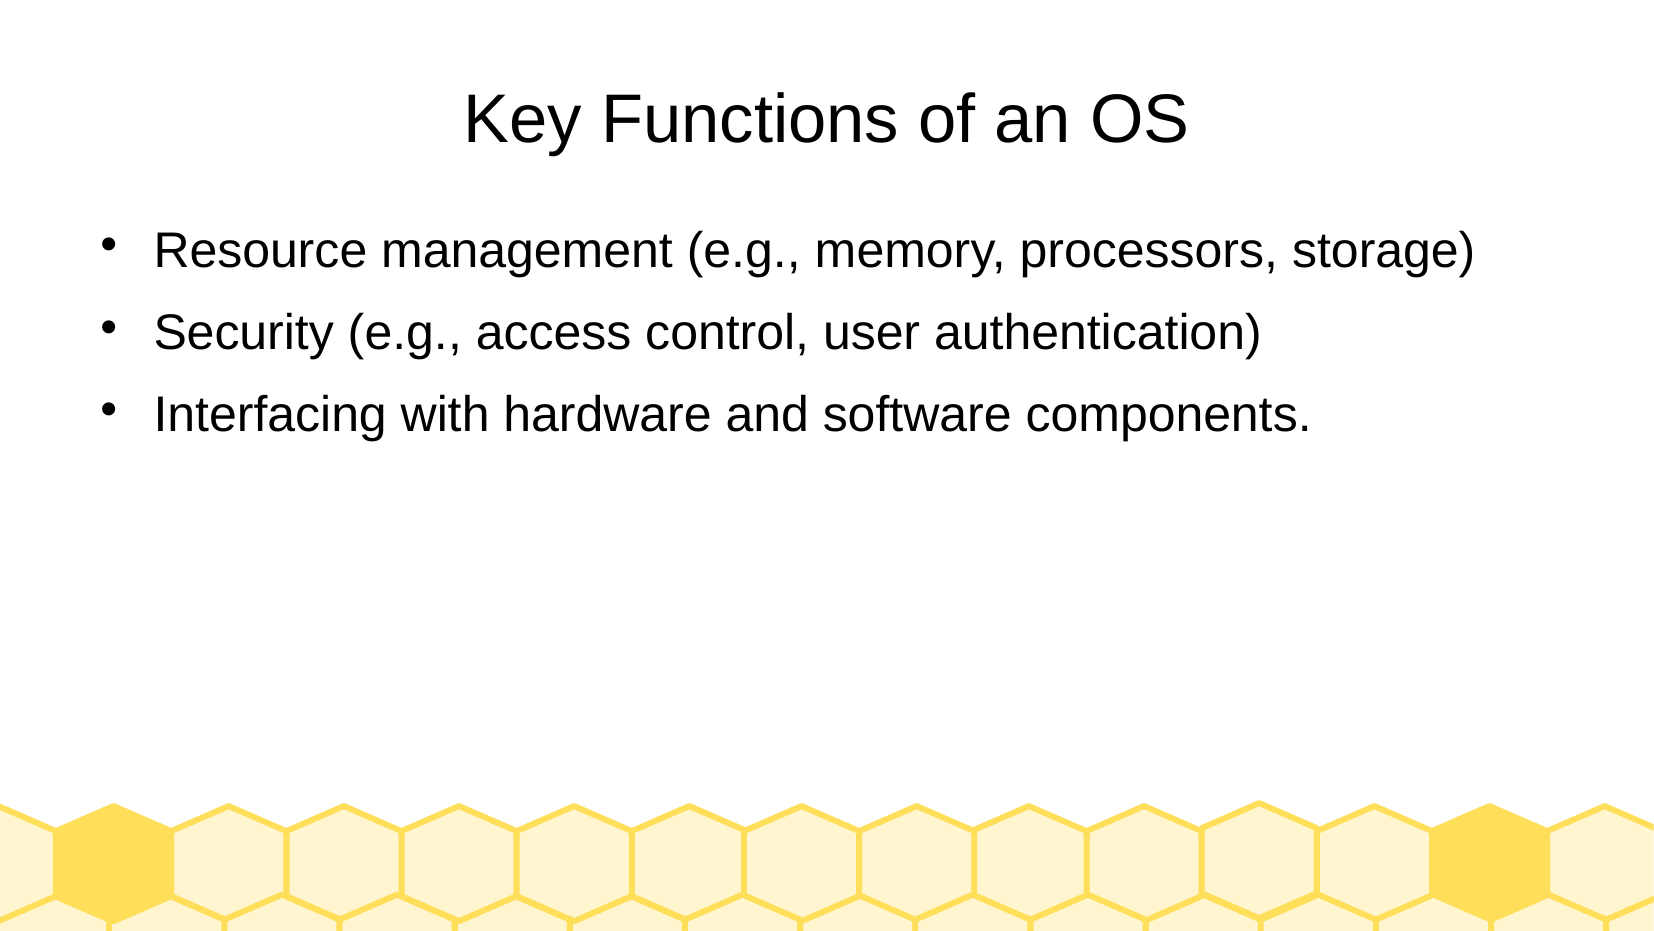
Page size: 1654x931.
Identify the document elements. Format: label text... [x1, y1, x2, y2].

list Resource management (e.g., memory, processors, storage) Security (e.g., access control, user authentication) Interfacing with hardware and software components. [82, 217, 1571, 757]
title Key Functions of an OS [82, 37, 1571, 193]
